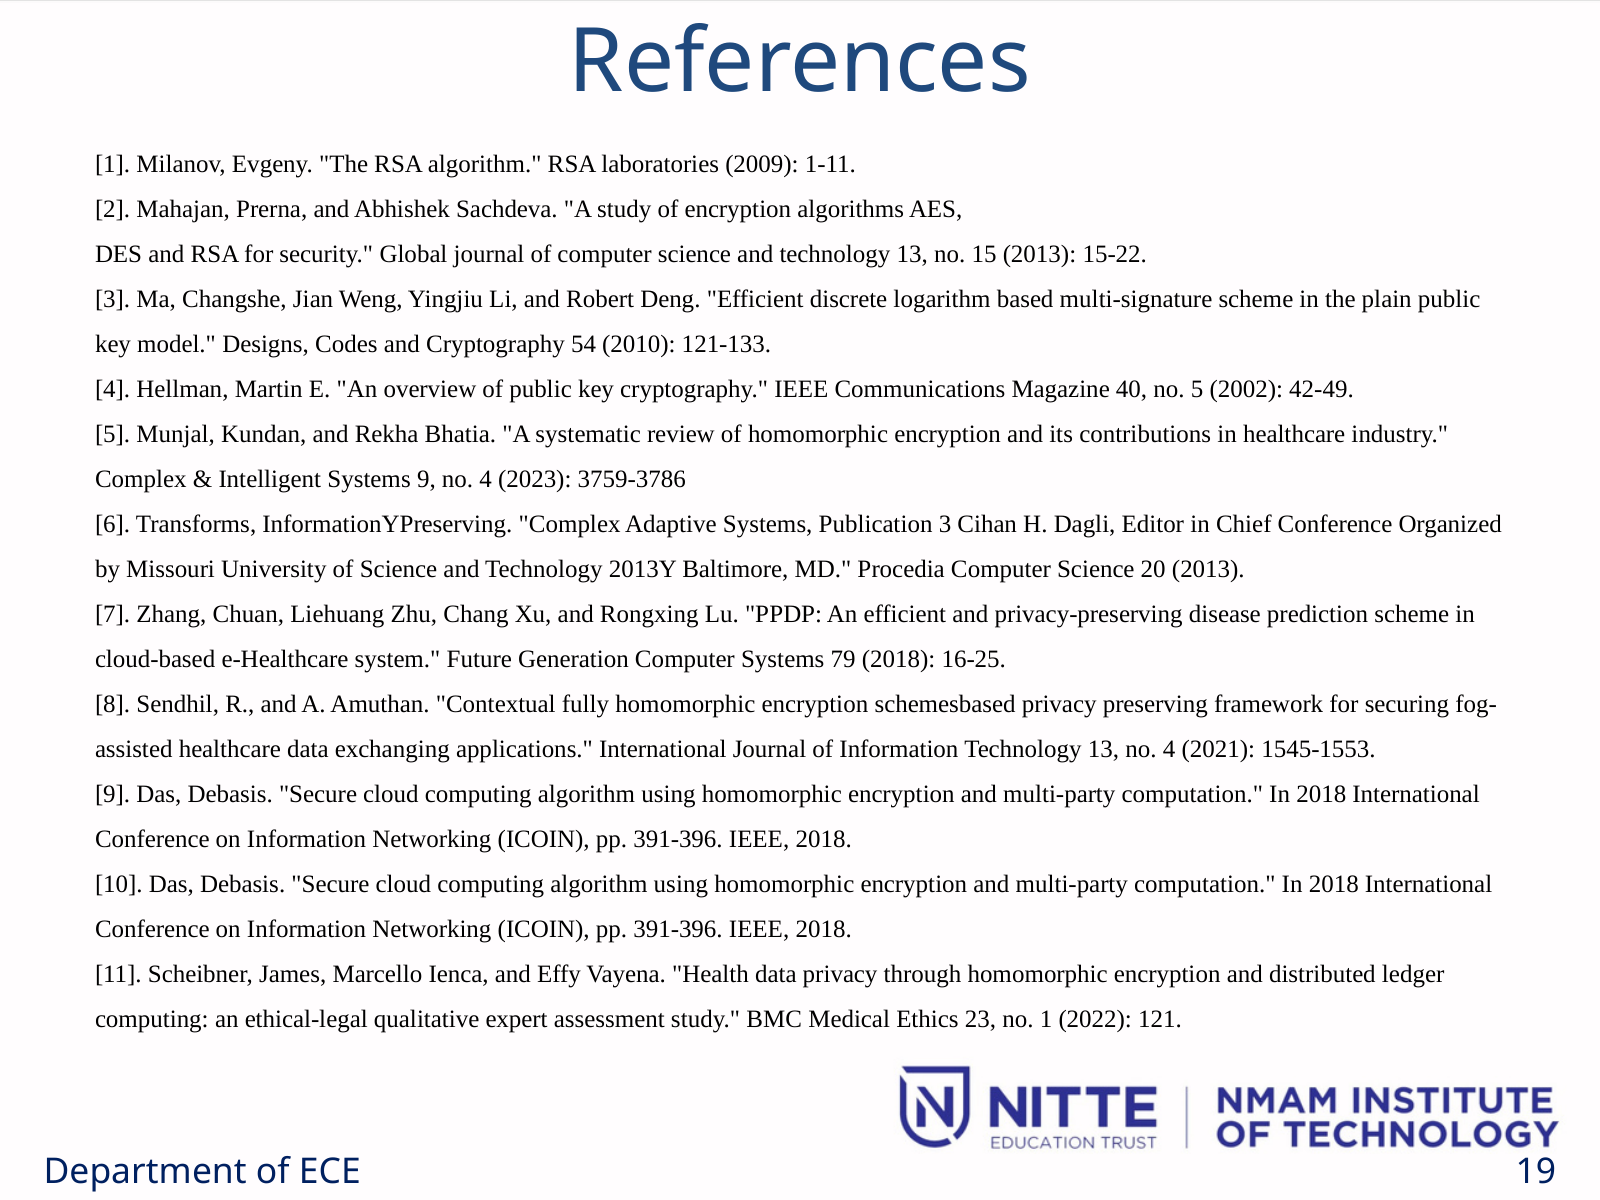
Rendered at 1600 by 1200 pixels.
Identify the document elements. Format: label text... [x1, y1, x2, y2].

text_box [0, 0, 1600, 1200]
text_box [1]. Milanov, Evgeny. "The RSA algorithm." RSA laboratories (2009): 1-11. [2]. Mahajan, Prerna, and Abhishek Sachdeva. "A study of encryption algorithms AES, DES and RSA for security." Global journal of computer science and technology 13, no. 15 (2013): 15-22. [3]. Ma, Changshe, Jian Weng, Yingjiu Li, and Robert Deng. "Efficient discrete logarithm based multi-signature scheme in the plain public key model." Designs, Codes and Cryptography 54 (2010): 121-133. [4]. Hellman, Martin E. "An overview of public key cryptography." IEEE Communications Magazine 40, no. 5 (2002): 42-49. [5]. Munjal, Kundan, and Rekha Bhatia. "A systematic review of homomorphic encryption and its contributions in healthcare industry." Complex & Intelligent Systems 9, no. 4 (2023): 3759-3786 [6]. Transforms, InformationYPreserving. "Complex Adaptive Systems, Publication 3 Cihan H. Dagli, Editor in Chief Conference Organized by Missouri University of Science and Technology 2013Y Baltimore, MD." Procedia Computer Science 20 (2013). [7]. Zhang, Chuan, Liehuang Zhu, Chang Xu, and Rongxing Lu. "PPDP: An efficient and privacy-preserving disease prediction scheme in cloud-based e-Healthcare system." Future Generation Computer Systems 79 (2018): 16-25. [8]. Sendhil, R., and A. Amuthan. "Contextual fully homomorphic encryption schemesbased privacy preserving framework for securing fog-assisted healthcare data exchanging applications." International Journal of Information Technology 13, no. 4 (2021): 1545-1553. [9]. Das, Debasis. "Secure cloud computing algorithm using homomorphic encryption and multi-party computation." In 2018 International Conference on Information Networking (ICOIN), pp. 391-396. IEEE, 2018. [10]. Das, Debasis. "Secure cloud computing algorithm using homomorphic encryption and multi-party computation." In 2018 International Conference on Information Networking (ICOIN), pp. 391-396. IEEE, 2018. [11]. Scheibner, James, Marcello Ienca, and Effy Vayena. "Health data privacy through homomorphic encryption and distributed ledger computing: an ethical-legal qualitative expert assessment study." BMC Medical Ethics 23, no. 1 (2022): 121. [94, 132, 1505, 1200]
text_box References [15, 2, 1585, 110]
text_box 19 [1505, 1148, 1557, 1191]
text_box Department of ECE [43, 1148, 94, 1191]
